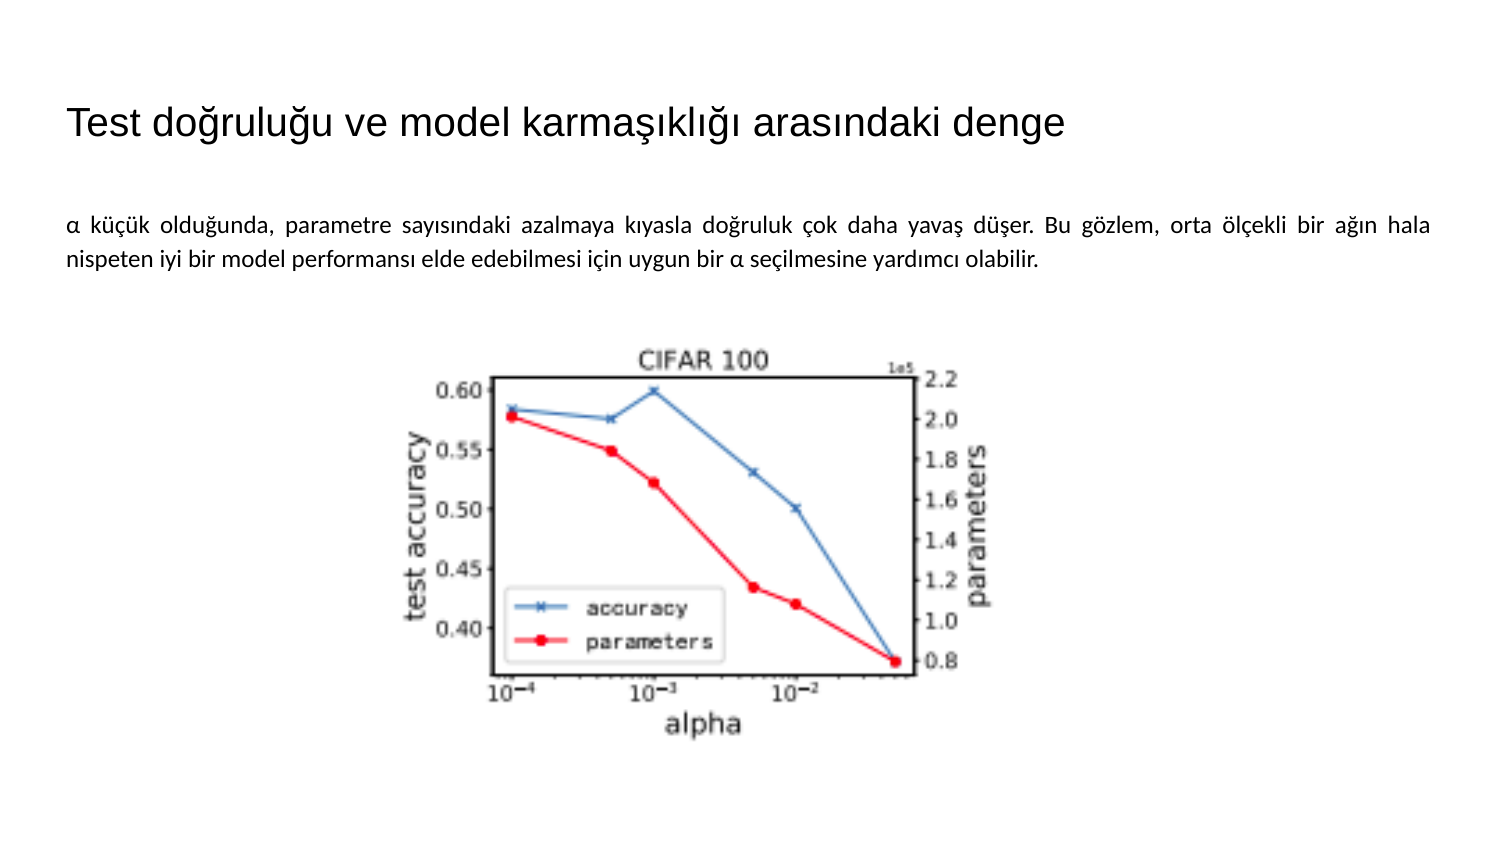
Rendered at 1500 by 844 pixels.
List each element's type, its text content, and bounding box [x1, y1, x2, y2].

picture [392, 313, 1047, 772]
list α küçük olduğunda, parametre sayısındaki azalmaya kıyasla doğruluk çok daha yavaş düşer. Bu gözlem, orta ölçekli bir ağın hala nispeten iyi bir model performansı elde edebilmesi için uygun bir α seçilmesine yardımcı olabilir. [51, 189, 1449, 750]
title Test doğruluğu ve model karmaşıklığı arasındaki denge [51, 72, 1449, 167]
